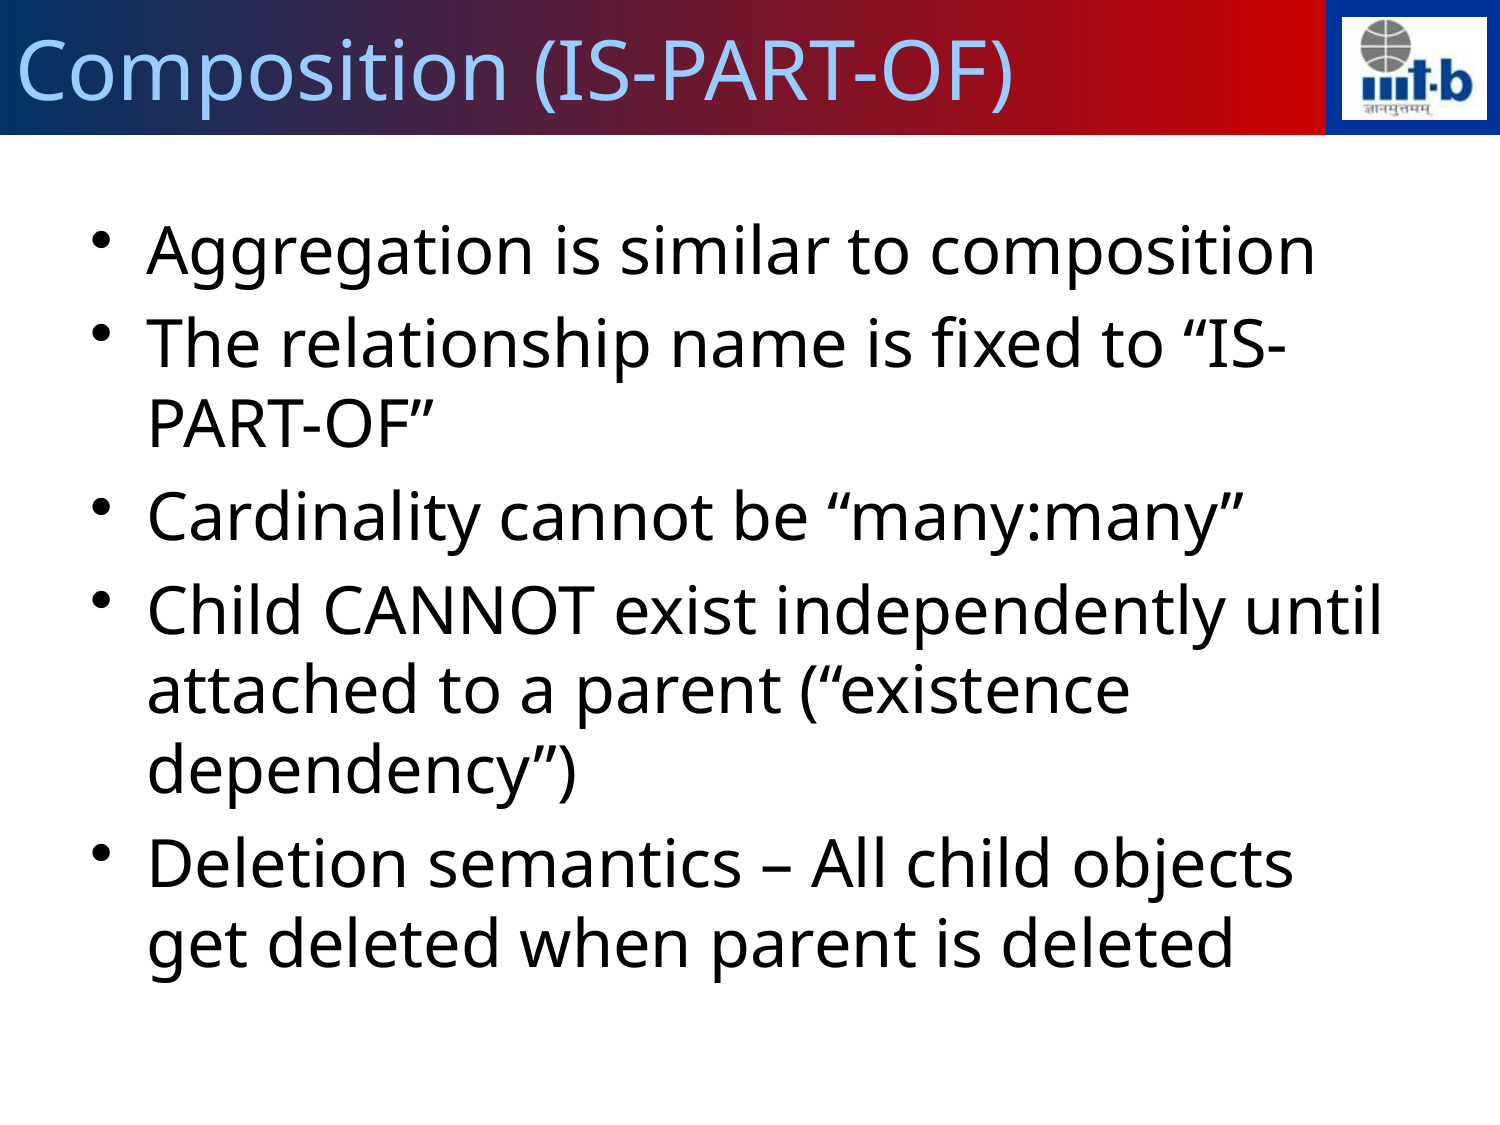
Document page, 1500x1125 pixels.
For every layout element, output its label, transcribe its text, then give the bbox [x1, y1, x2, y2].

list Aggregation is similar to composition The relationship name is fixed to “IS-PART-OF” Cardinality cannot be “many:many” Child CANNOT exist independently until attached to a parent (“existence dependency”) Deletion semantics – All child objects get deleted when parent is deleted [75, 200, 1425, 1005]
title Composition (IS-PART-OF) [0, 0, 1326, 135]
picture [1342, 17, 1487, 120]
